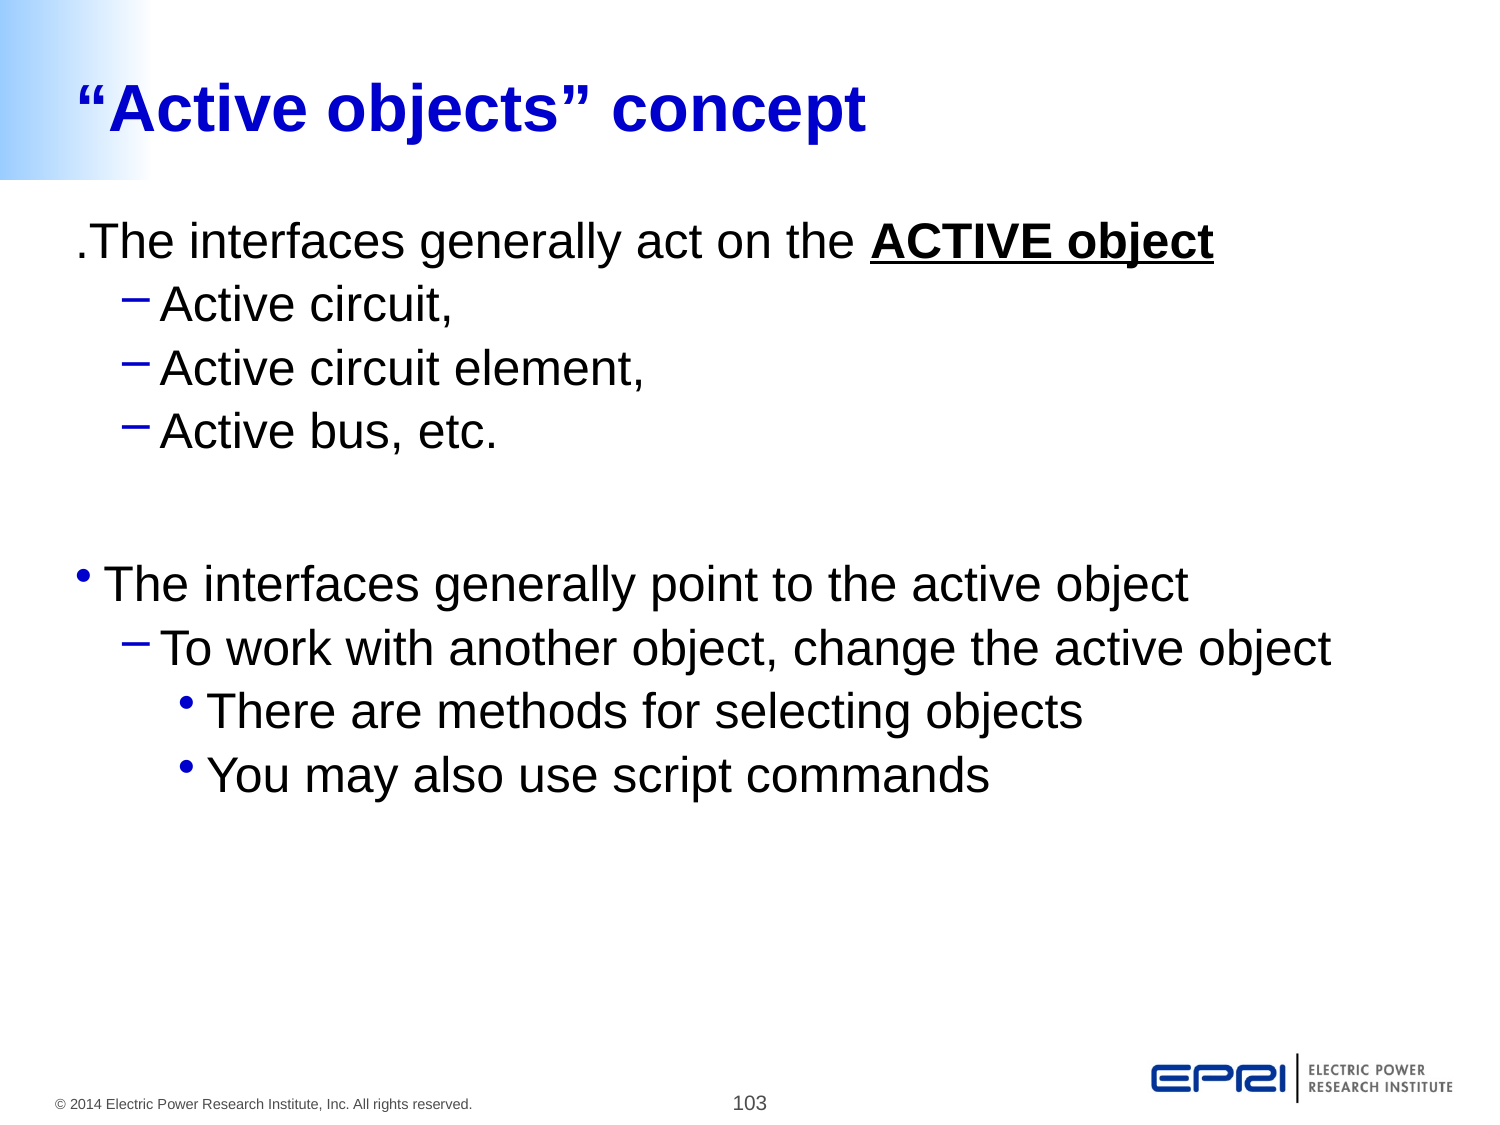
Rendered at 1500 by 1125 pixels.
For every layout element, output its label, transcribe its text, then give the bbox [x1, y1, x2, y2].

picture [1147, 1049, 1456, 1107]
title “Active objects” concept [59, 29, 1441, 181]
list .The interfaces generally act on the ACTIVE object Active circuit, Active circuit element, Active bus, etc. The interfaces generally point to the active object To work with another object, change the active object There are methods for selecting objects You may also use script commands [59, 209, 1441, 1036]
